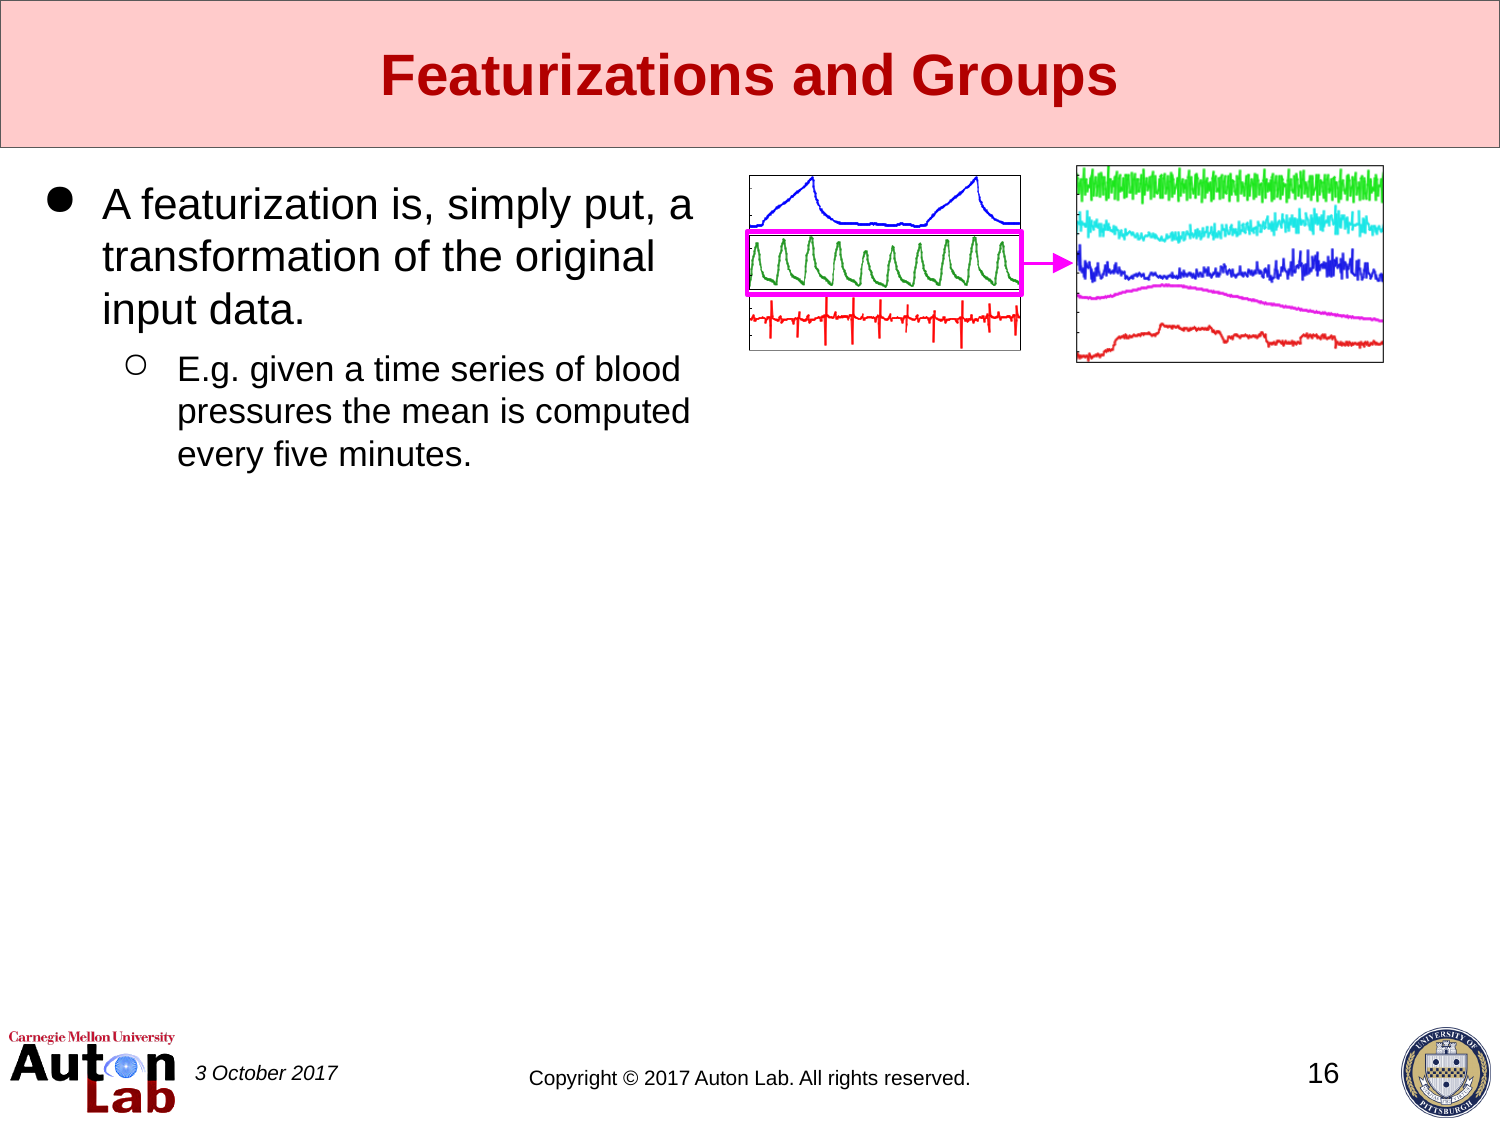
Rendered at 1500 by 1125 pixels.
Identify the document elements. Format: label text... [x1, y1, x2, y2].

picture [1401, 1027, 1491, 1118]
picture [747, 172, 1023, 351]
title Featurizations and Groups [9, 13, 1491, 130]
slide_number 16 [1292, 1040, 1391, 1104]
picture [1073, 162, 1386, 364]
list A featurization is, simply put, a transformation of the original input data. E.g. given a time series of blood pressures the mean is computed every five minutes. [12, 160, 744, 995]
picture [9, 1031, 175, 1113]
